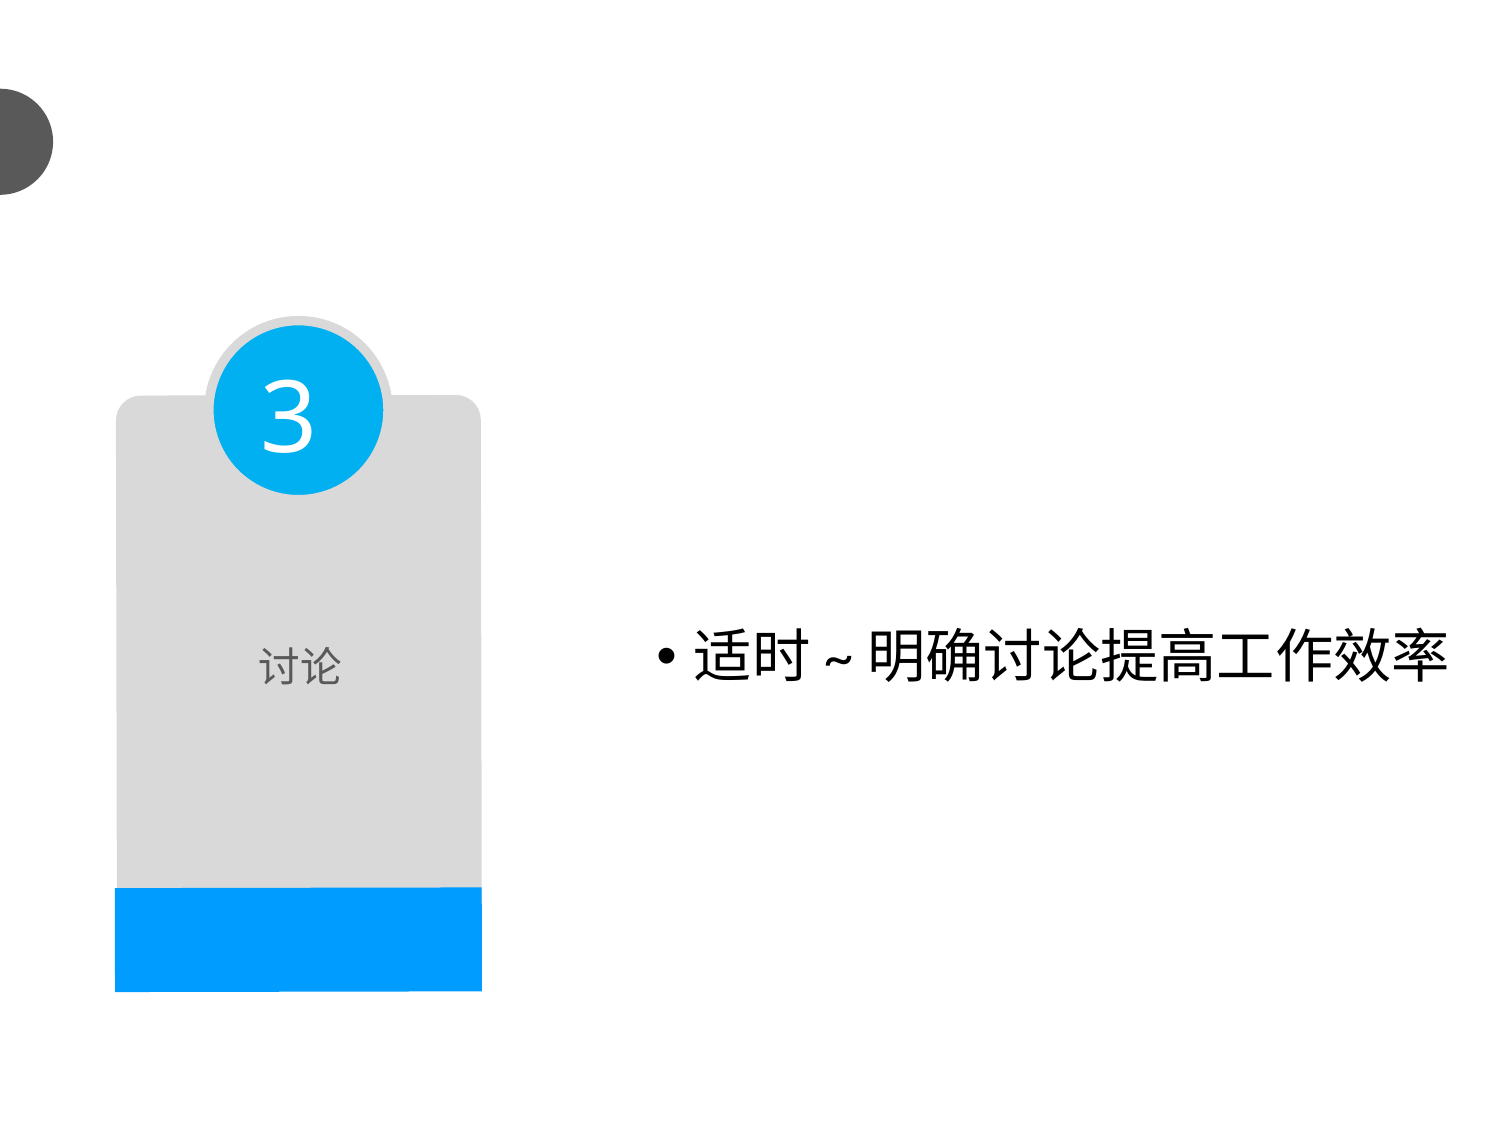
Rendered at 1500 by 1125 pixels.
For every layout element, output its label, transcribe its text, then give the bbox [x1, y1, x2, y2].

text_box [0, 88, 54, 195]
list 适时~明确讨论提高工作效率 [648, 619, 1500, 1125]
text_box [114, 320, 483, 993]
